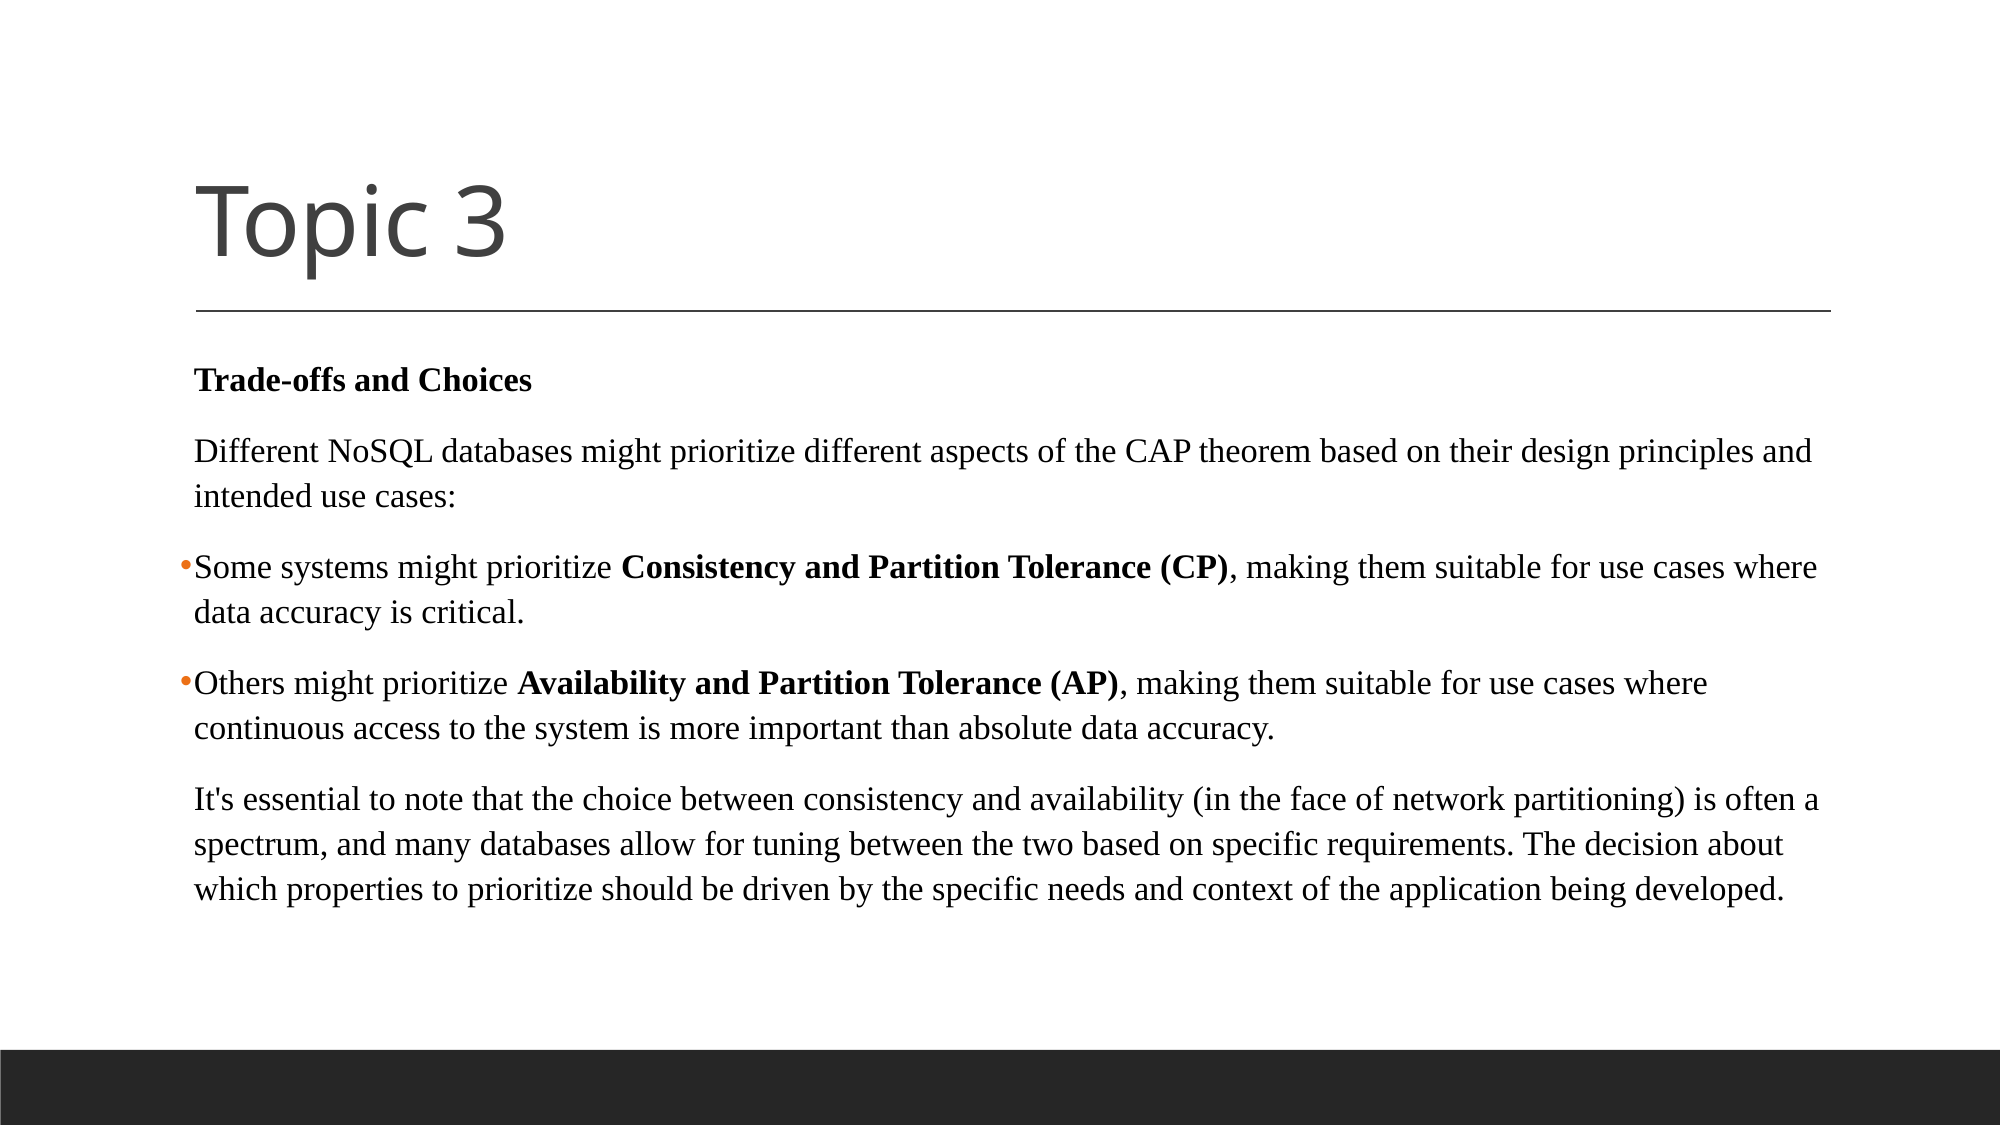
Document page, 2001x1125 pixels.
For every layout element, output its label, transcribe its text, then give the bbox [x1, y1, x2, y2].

title Topic 3 [180, 47, 1830, 285]
list Trade-offs and Choices Different NoSQL databases might prioritize different aspects of the CAP theorem based on their design principles and intended use cases: Some systems might prioritize Consistency and Partition Tolerance (CP), making them suitable for use cases where data accuracy is critical. Others might prioritize Availability and Partition Tolerance (AP), making them suitable for use cases where continuous access to the system is more important than absolute data accuracy. It's essential to note that the choice between consistency and availability (in the face of network partitioning) is often a spectrum, and many databases allow for tuning between the two based on specific requirements. The decision about which properties to prioritize should be driven by the specific needs and context of the application being developed. [180, 345, 1830, 963]
